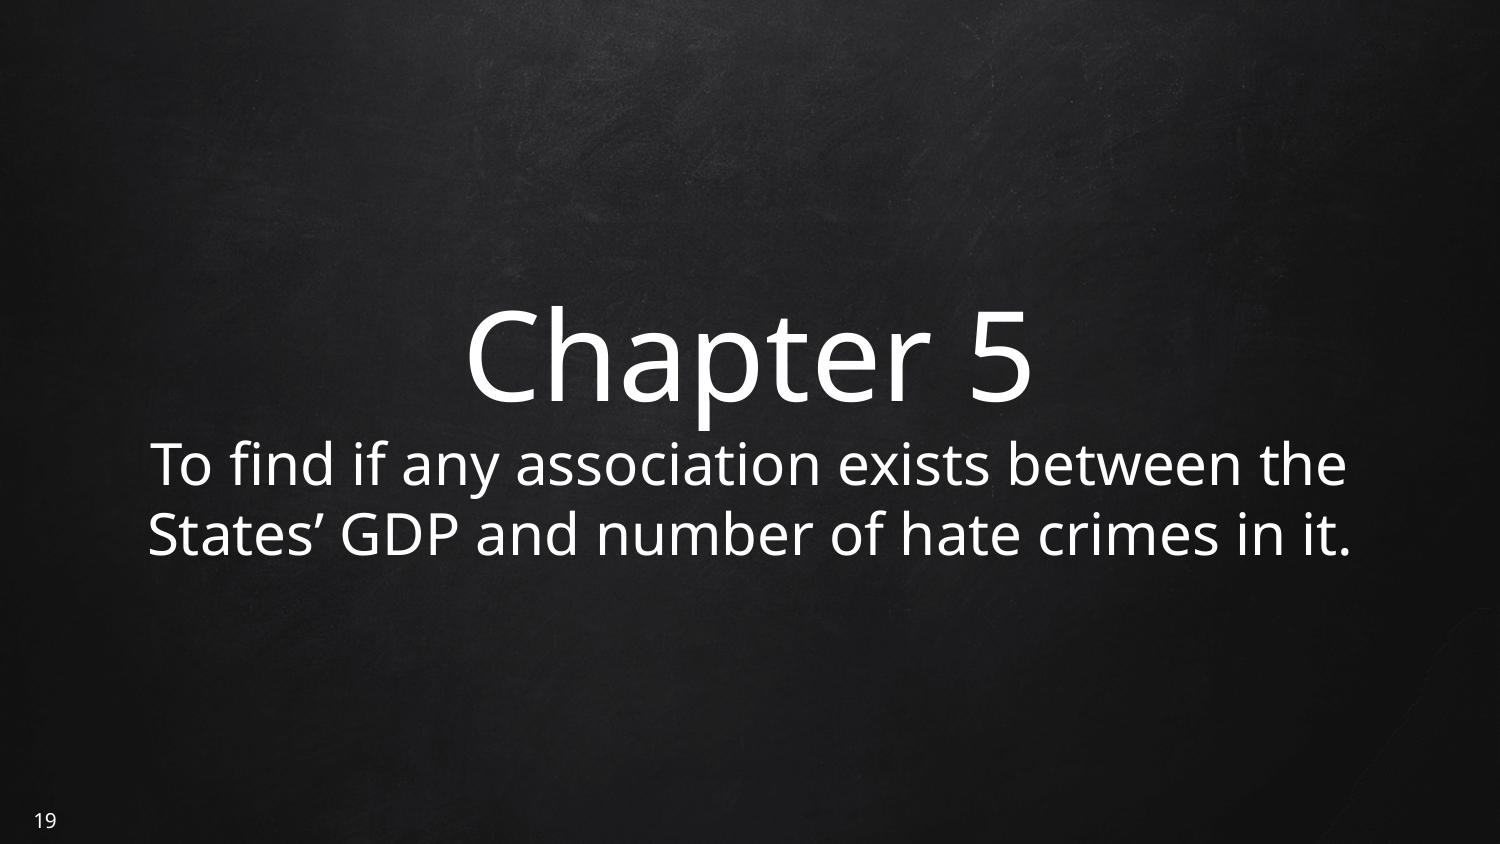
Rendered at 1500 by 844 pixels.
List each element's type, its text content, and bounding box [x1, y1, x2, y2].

slide_number 19 [0, 792, 91, 844]
picture [0, 0, 1500, 844]
title Chapter 5 To find if any association exists between the States’ GDP and number of hate crimes in it. [112, 326, 1388, 517]
